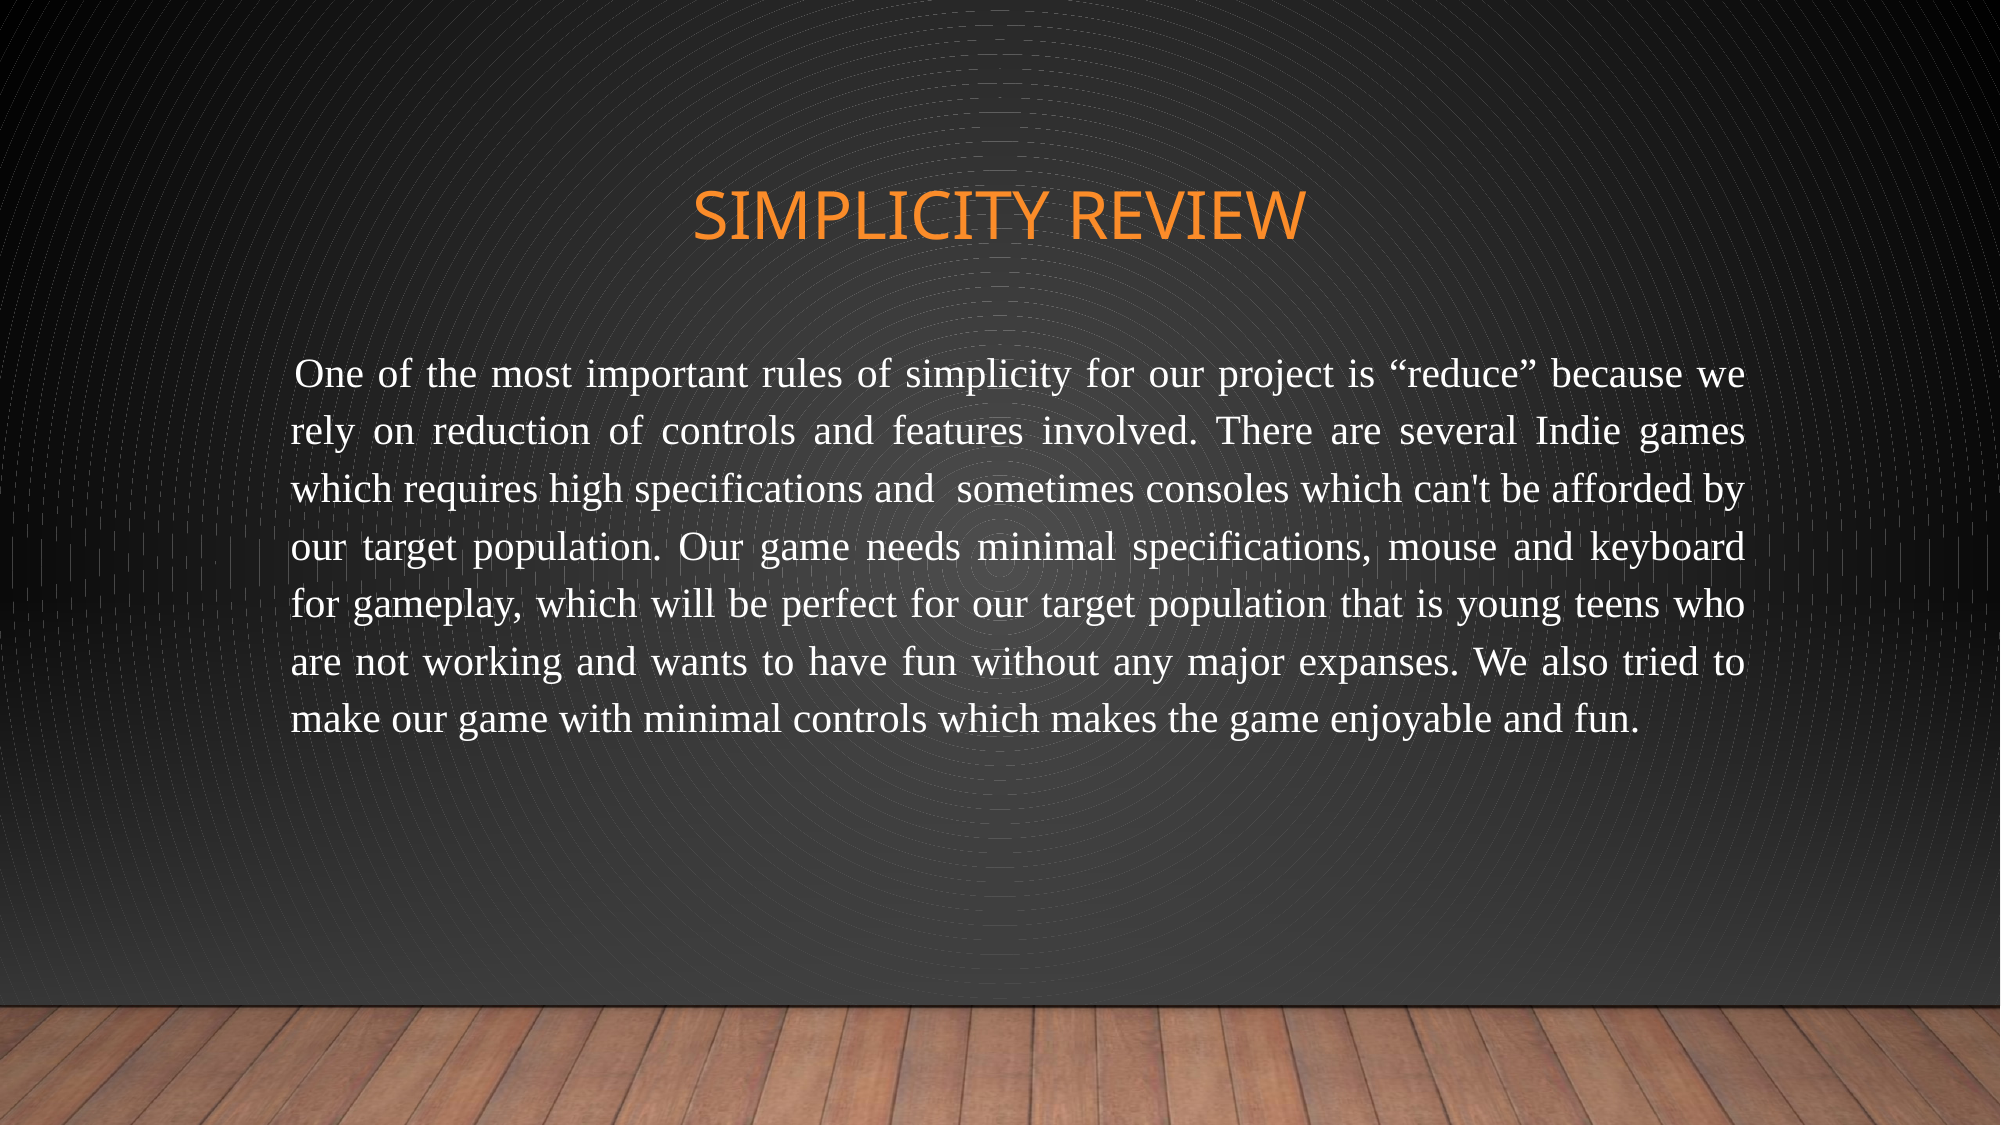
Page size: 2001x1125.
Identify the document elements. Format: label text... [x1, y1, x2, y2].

title Simplicity Review [238, 131, 1763, 305]
picture [0, 1005, 2000, 1125]
list One of the most important rules of simplicity for our project is “reduce” because we rely on reduction of controls and features involved. There are several Indie games which requires high specifications and sometimes consoles which can't be afforded by our target population. Our game needs minimal specifications, mouse and keyboard for gameplay, which will be perfect for our target population that is young teens who are not working and wants to have fun without any major expanses. We also tried to make our game with minimal controls which makes the game enjoyable and fun. [238, 330, 1763, 897]
